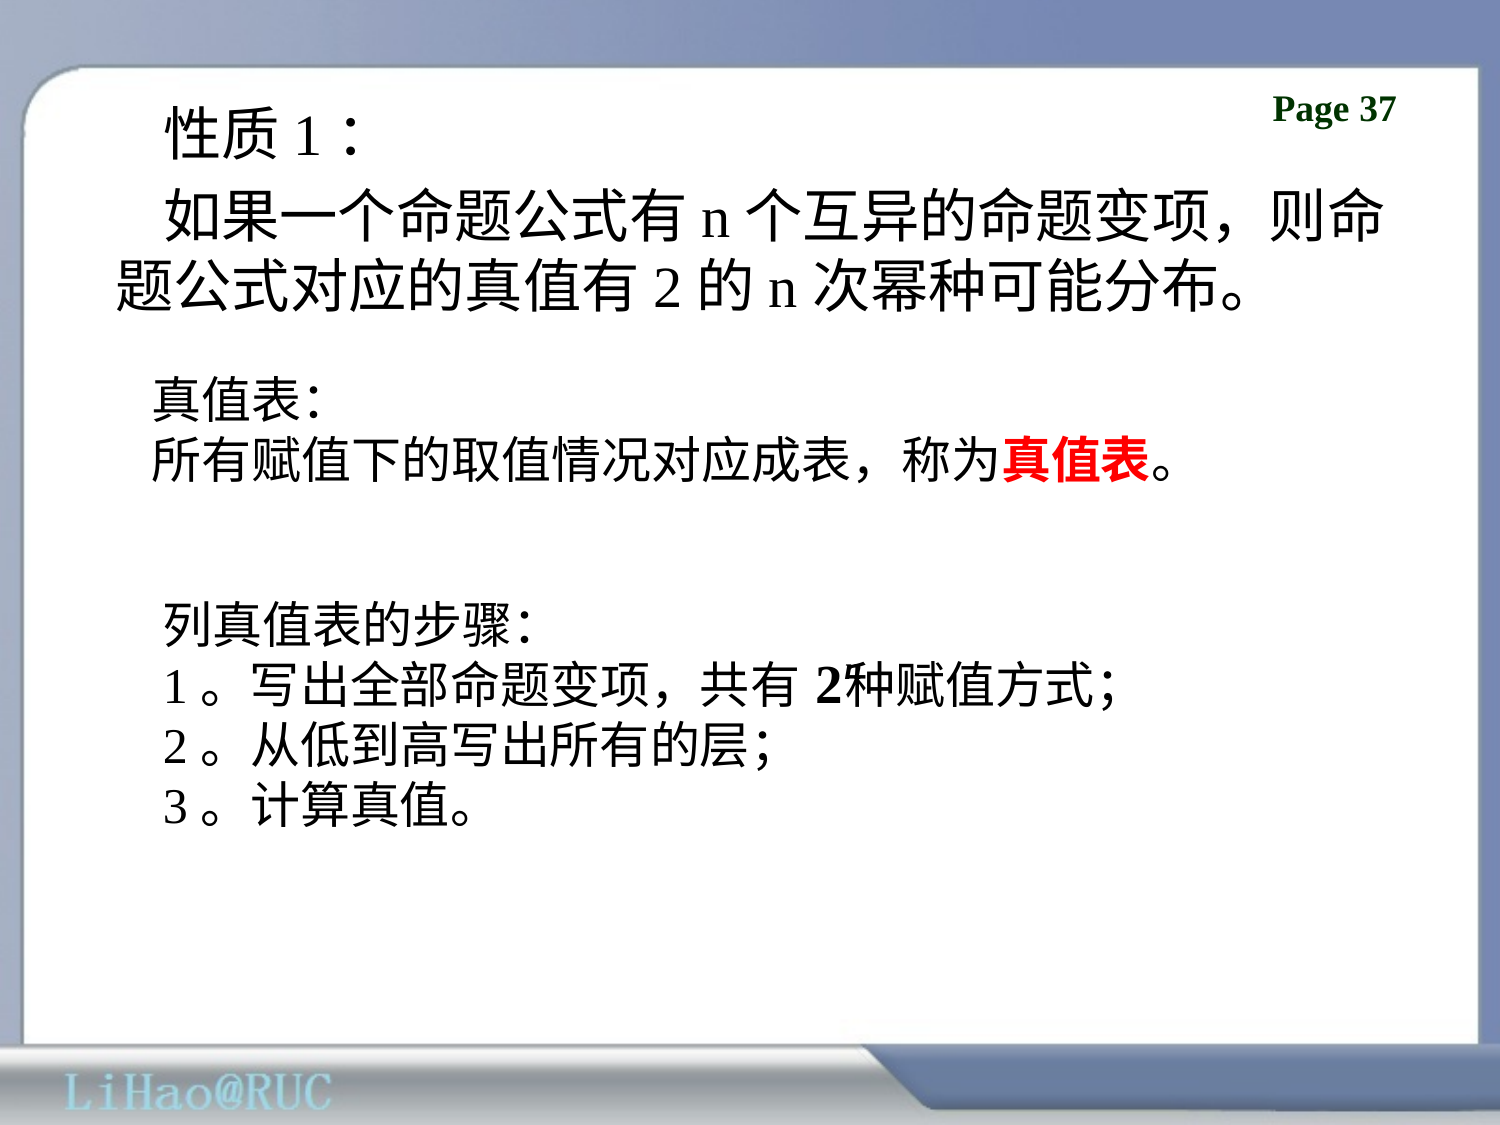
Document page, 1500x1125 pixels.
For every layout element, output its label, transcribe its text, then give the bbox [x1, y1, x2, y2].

picture [0, 0, 1500, 1125]
text_box 真值表： 所有赋值下的取值情况对应成表，称为真值表。 [88, 361, 1426, 600]
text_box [100, 585, 1438, 824]
list 性质1： 如果一个命题公式有n个互异的命题变项，则命题公式对应的真值有2的n次幂种可能分布。 [100, 90, 1438, 328]
